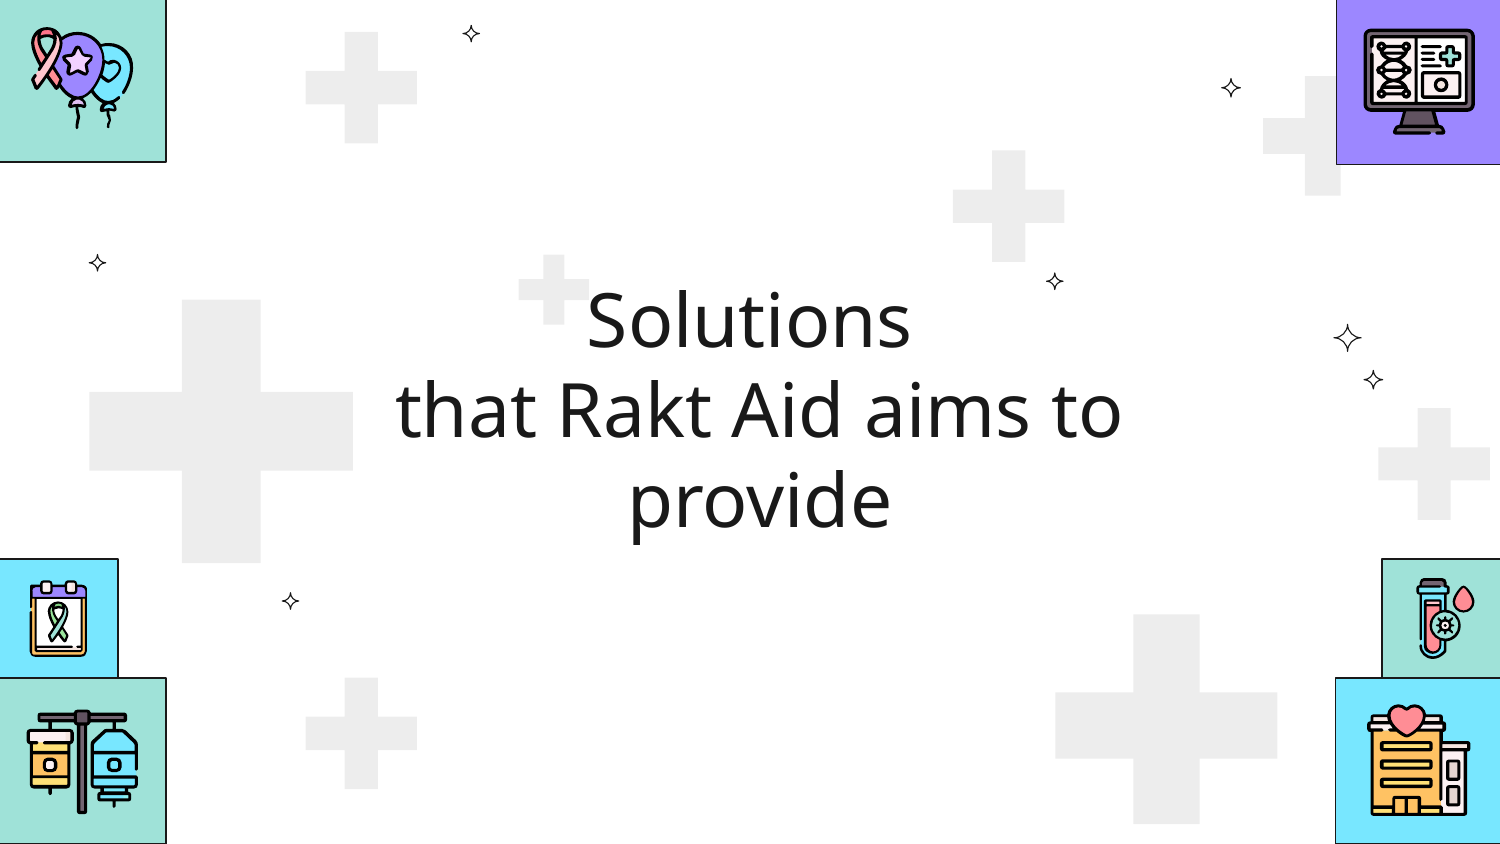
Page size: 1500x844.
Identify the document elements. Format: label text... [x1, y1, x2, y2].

text_box Solutions that Rakt Aid aims to provide [278, 257, 1241, 648]
